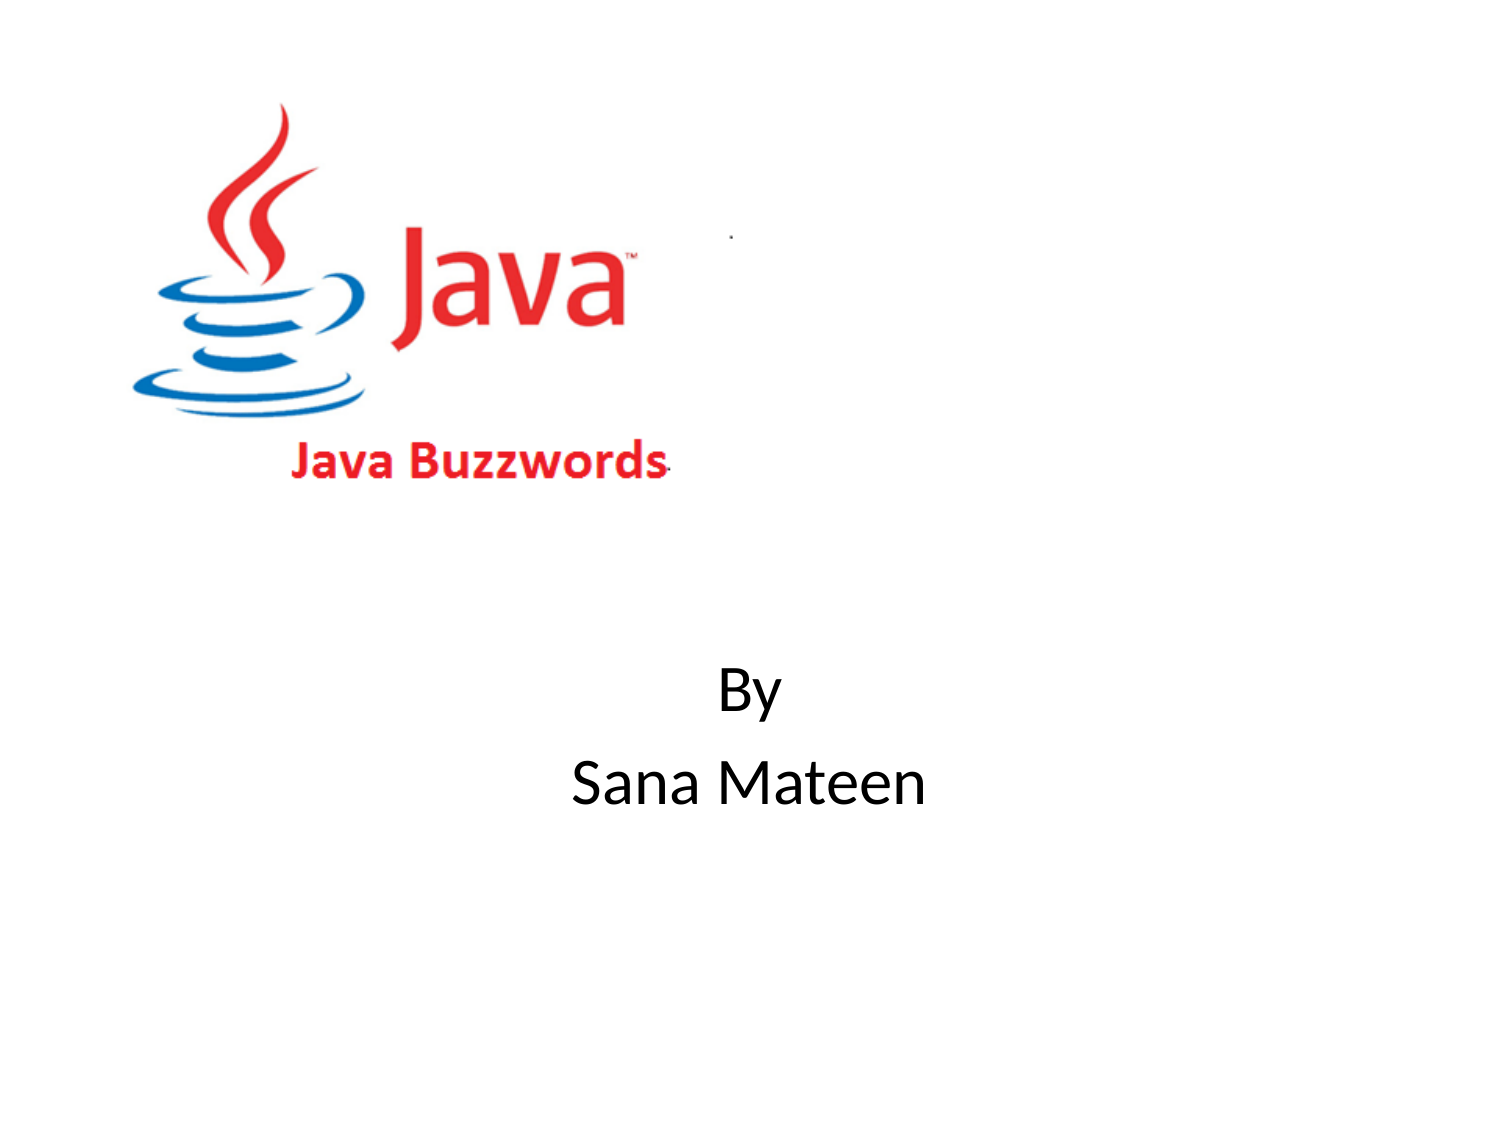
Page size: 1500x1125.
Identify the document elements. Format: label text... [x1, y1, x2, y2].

subtitle By Sana Mateen [225, 637, 1275, 925]
picture [124, 87, 762, 527]
